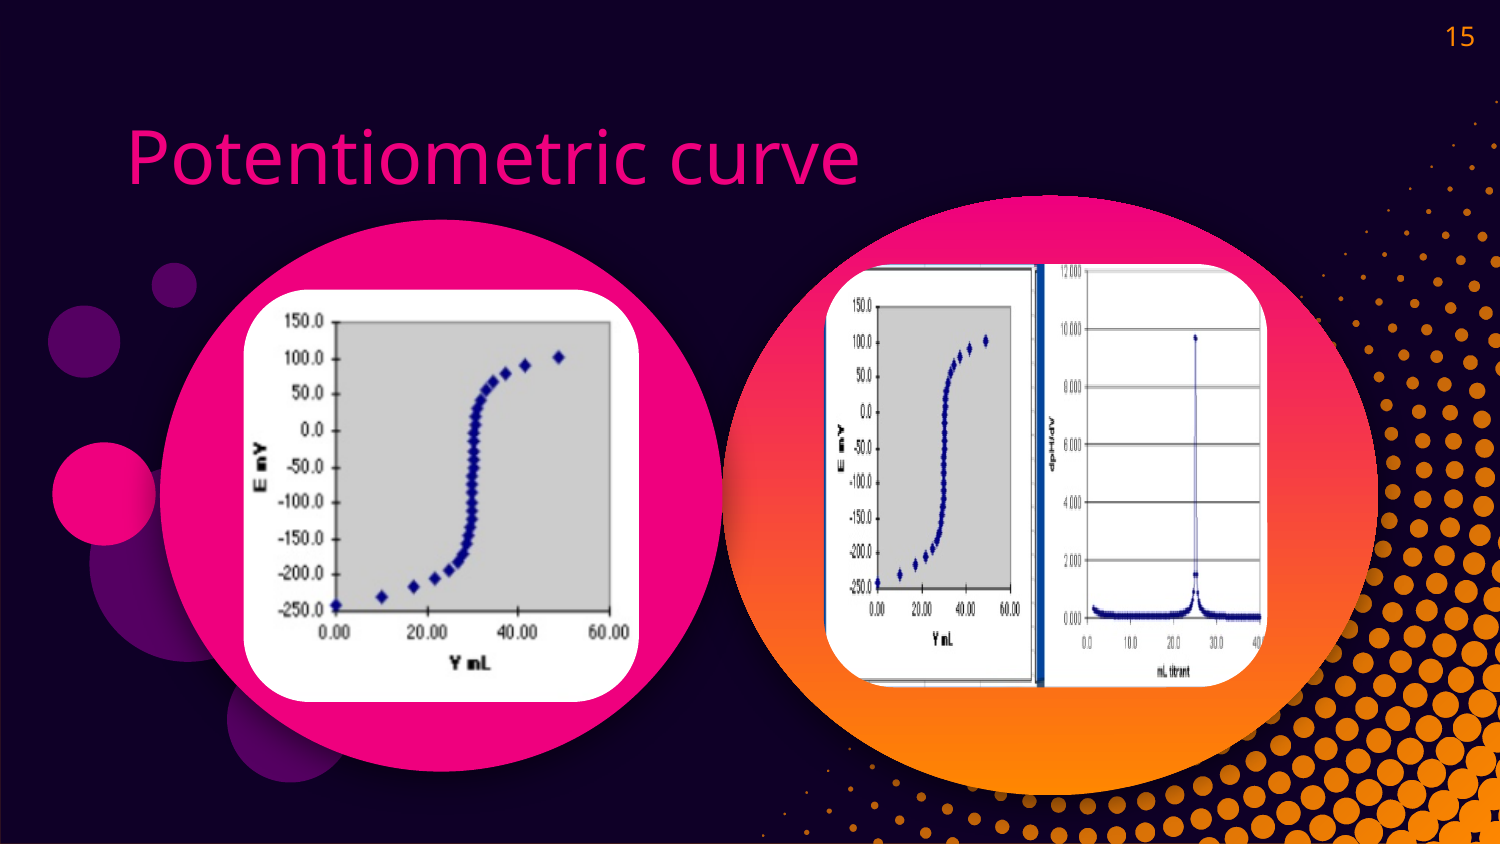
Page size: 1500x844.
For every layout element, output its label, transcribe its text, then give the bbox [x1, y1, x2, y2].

picture [823, 263, 1268, 688]
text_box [159, 219, 723, 772]
picture [243, 289, 640, 703]
slide_number ‹#› [1385, 5, 1476, 71]
title Potentiometric curve [125, 58, 1351, 200]
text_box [722, 195, 1379, 796]
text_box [37, 190, 649, 801]
